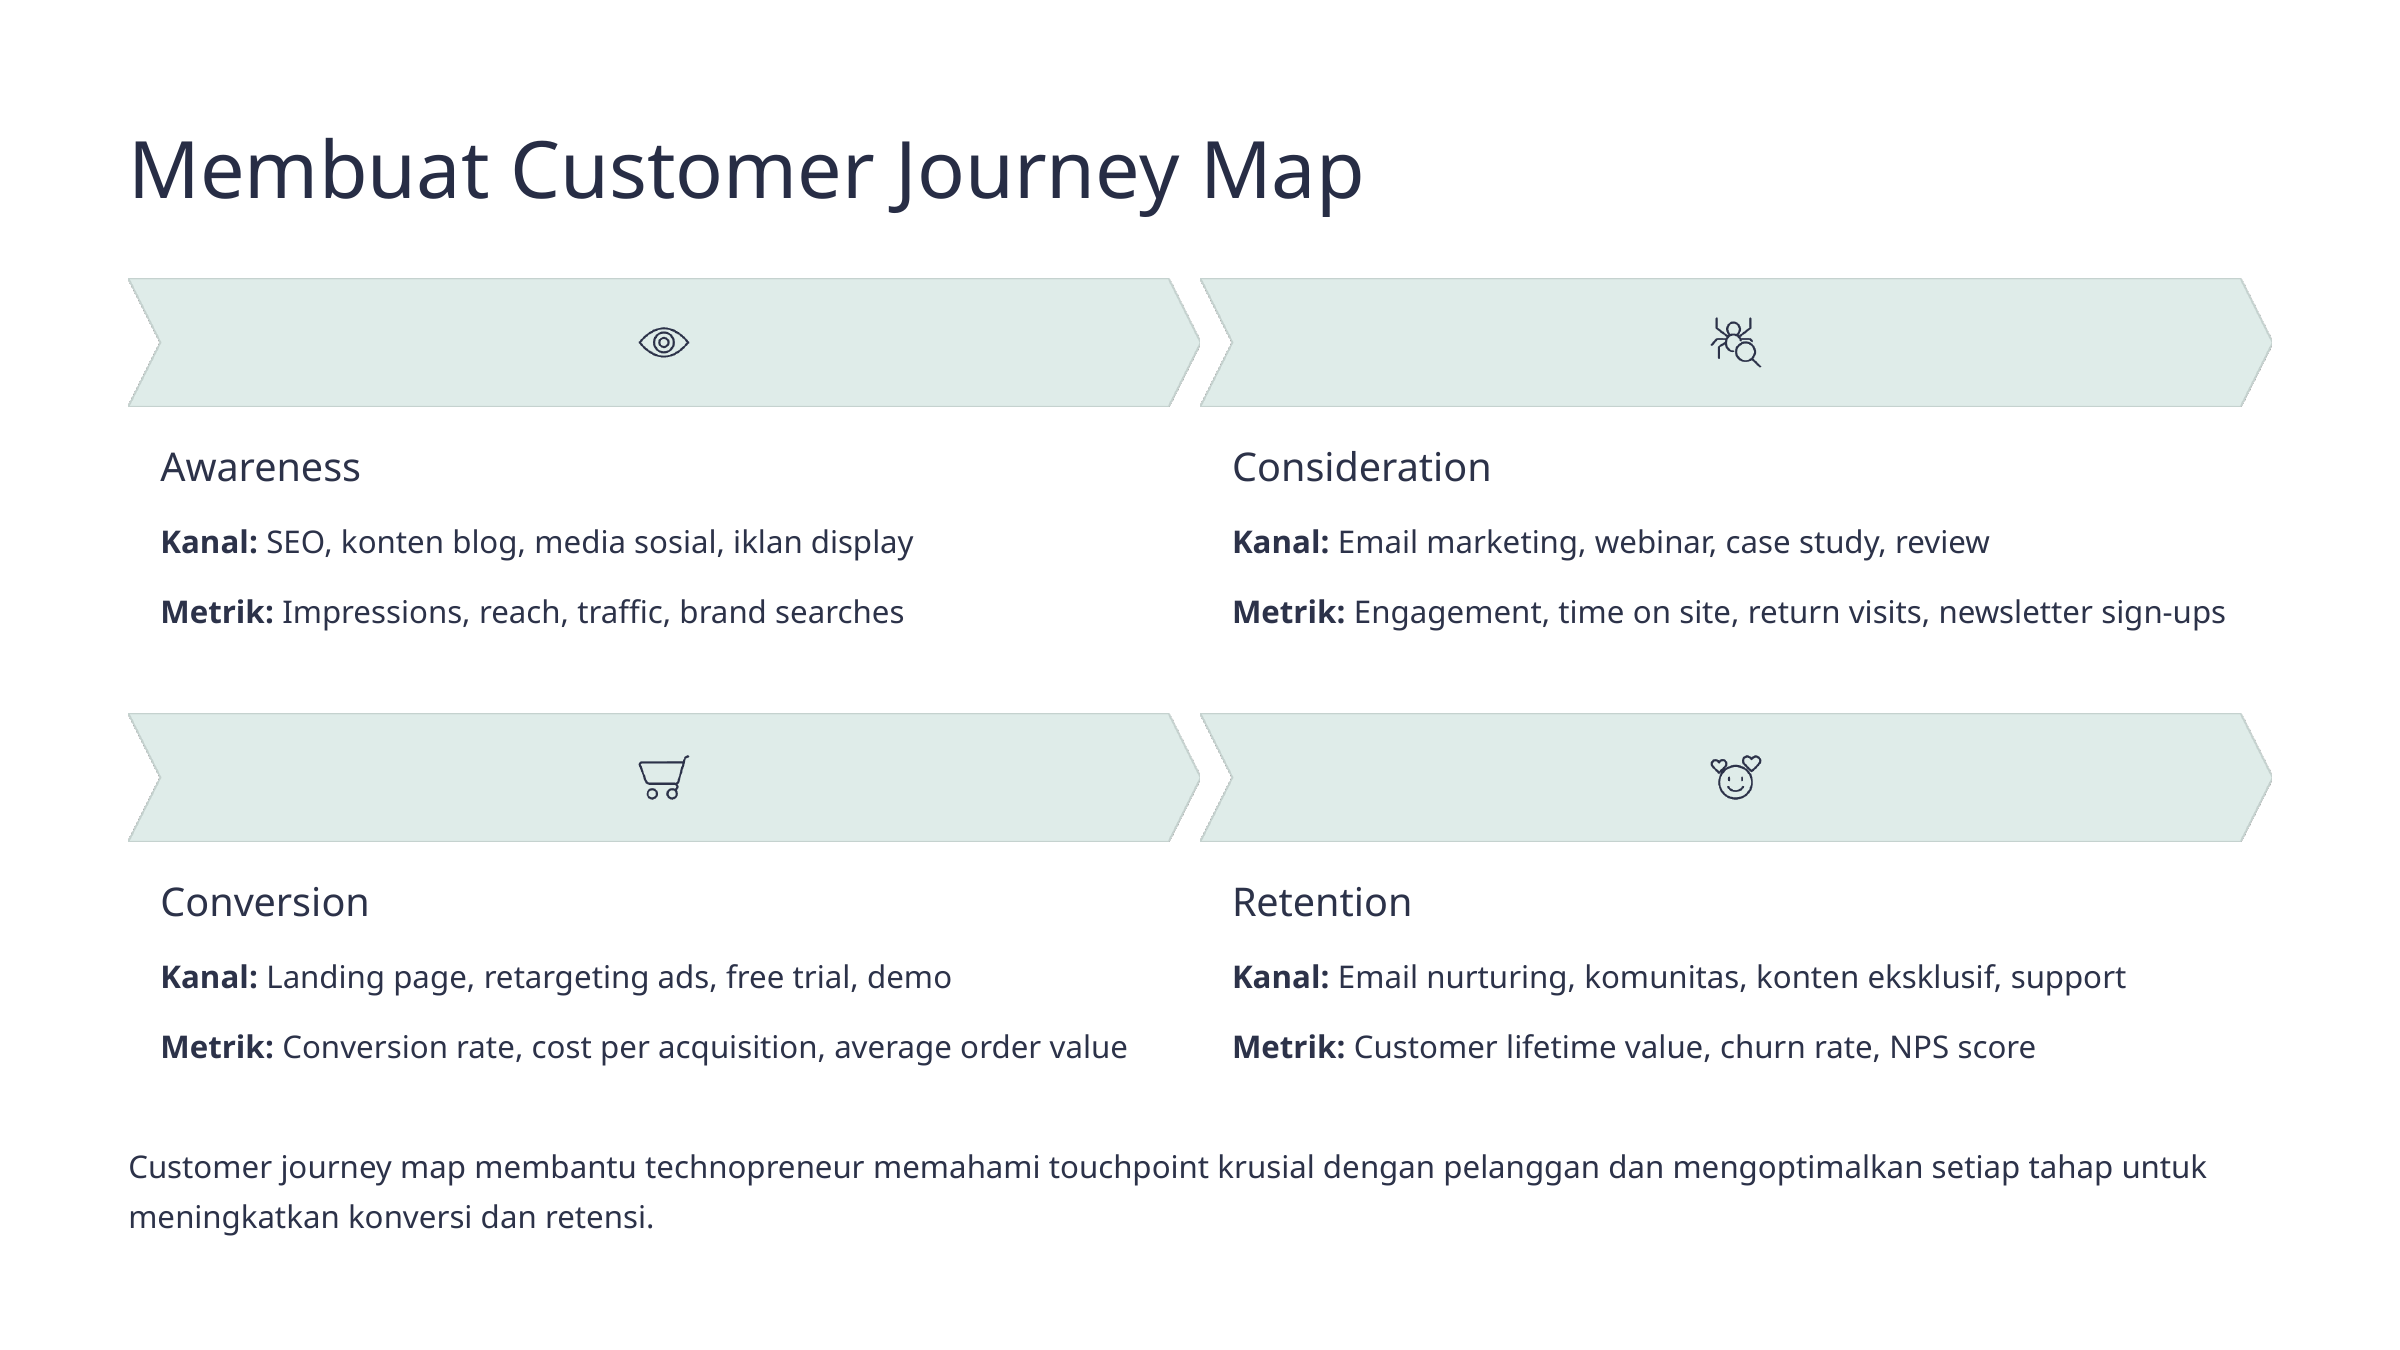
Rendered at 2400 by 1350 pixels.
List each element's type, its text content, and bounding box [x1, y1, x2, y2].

text_box Metrik: Impressions, reach, traffic, brand searches [160, 578, 1168, 630]
text_box Kanal: Landing page, retargeting ads, free trial, demo [160, 943, 1168, 995]
text_box Metrik: Conversion rate, cost per acquisition, average order value [160, 1013, 1168, 1066]
text_box Kanal: Email marketing, webinar, case study, review [1232, 508, 2240, 560]
text_box Consideration [1232, 438, 1634, 489]
text_box Metrik: Engagement, time on site, return visits, newsletter sign-ups [1232, 578, 2240, 682]
text_box Conversion [160, 873, 562, 924]
text_box Awareness [160, 438, 562, 489]
text_box Retention [1232, 873, 1634, 924]
picture [128, 278, 2272, 407]
text_box Customer journey map membantu technopreneur memahami touchpoint krusial dengan pelanggan dan mengoptimalkan setiap tahap untuk meningkatkan konversi dan retensi. [128, 1133, 2272, 1236]
text_box Kanal: SEO, konten blog, media sosial, iklan display [160, 508, 1168, 560]
picture [128, 713, 2272, 842]
text_box Membuat Customer Journey Map [128, 113, 1292, 215]
text_box Kanal: Email nurturing, komunitas, konten eksklusif, support [1232, 943, 2240, 995]
text_box Metrik: Customer lifetime value, churn rate, NPS score [1232, 1013, 2240, 1066]
